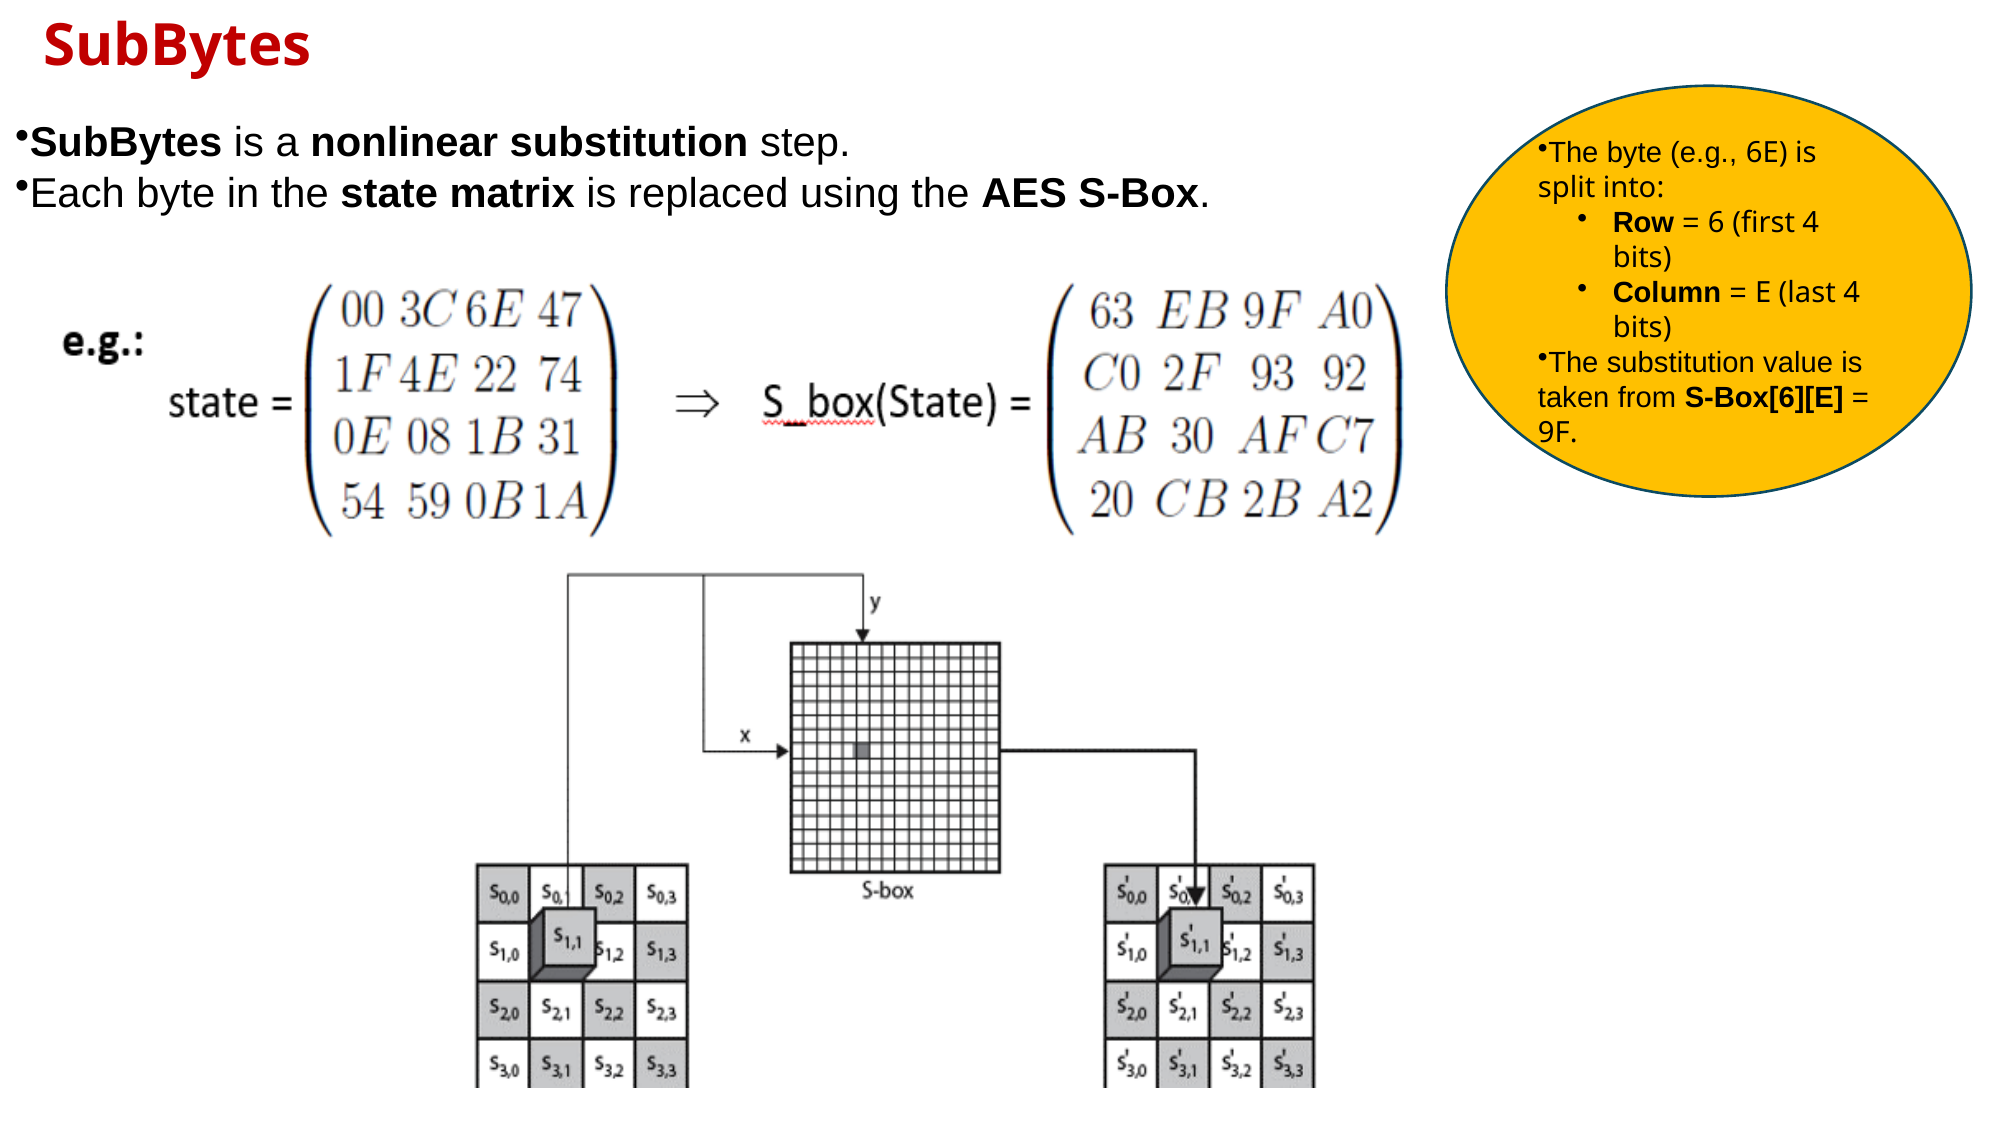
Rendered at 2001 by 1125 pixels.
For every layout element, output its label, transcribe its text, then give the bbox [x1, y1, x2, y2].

text_box The byte (e.g., 6E) is split into: Row = 6 (first 4 bits) Column = E (last 4 bits) The substitution value is taken from S-Box[6][E] = 9F. [1454, 84, 1973, 498]
text_box SubBytes is a nonlinear substitution step. Each byte in the state matrix is replaced using the AES S-Box. [0, 62, 1775, 268]
picture [28, 239, 1661, 1088]
text_box SubBytes [28, 0, 1029, 62]
